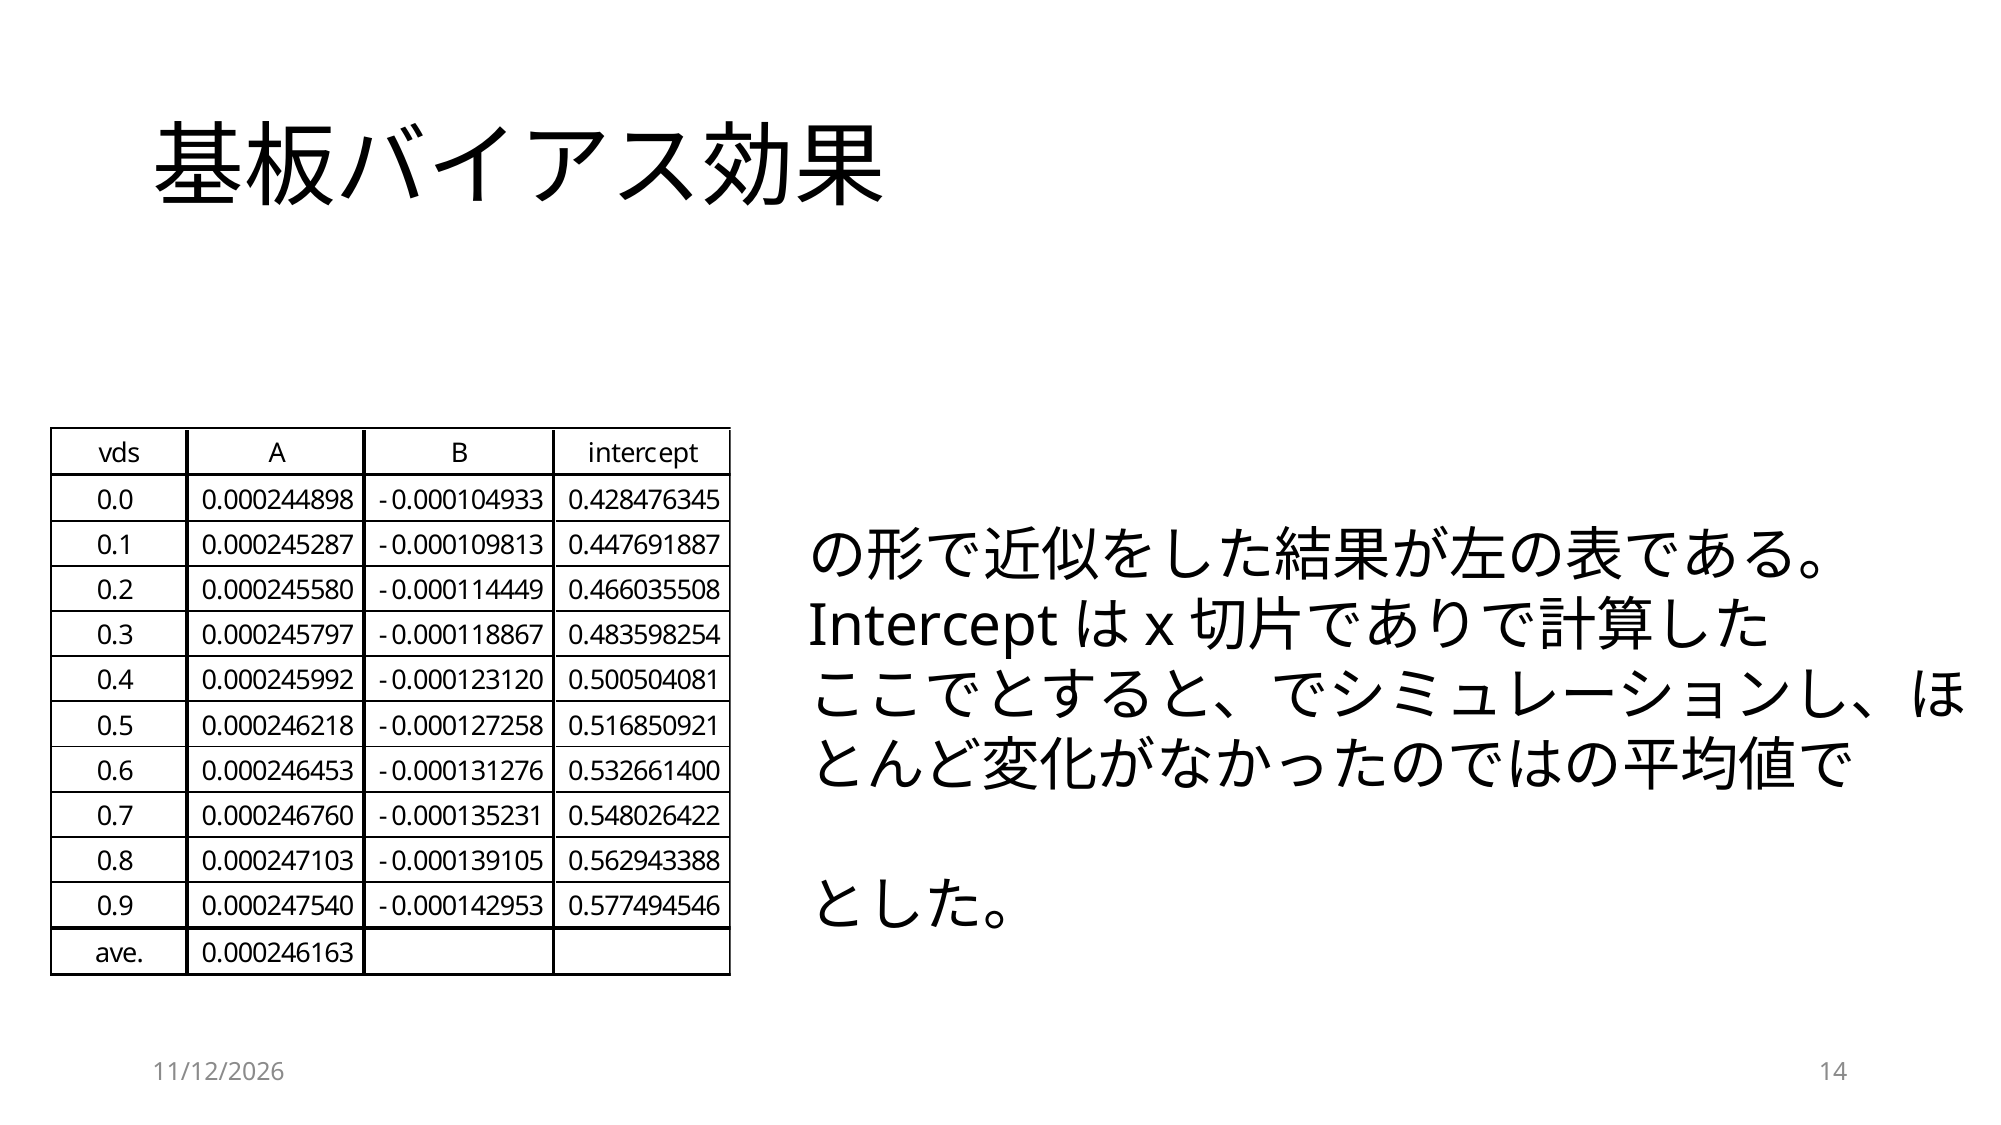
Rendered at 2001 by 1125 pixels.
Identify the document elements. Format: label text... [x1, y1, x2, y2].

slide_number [137, 1042, 588, 1103]
picture [49, 427, 733, 977]
slide_number 14 [1412, 1042, 1863, 1103]
